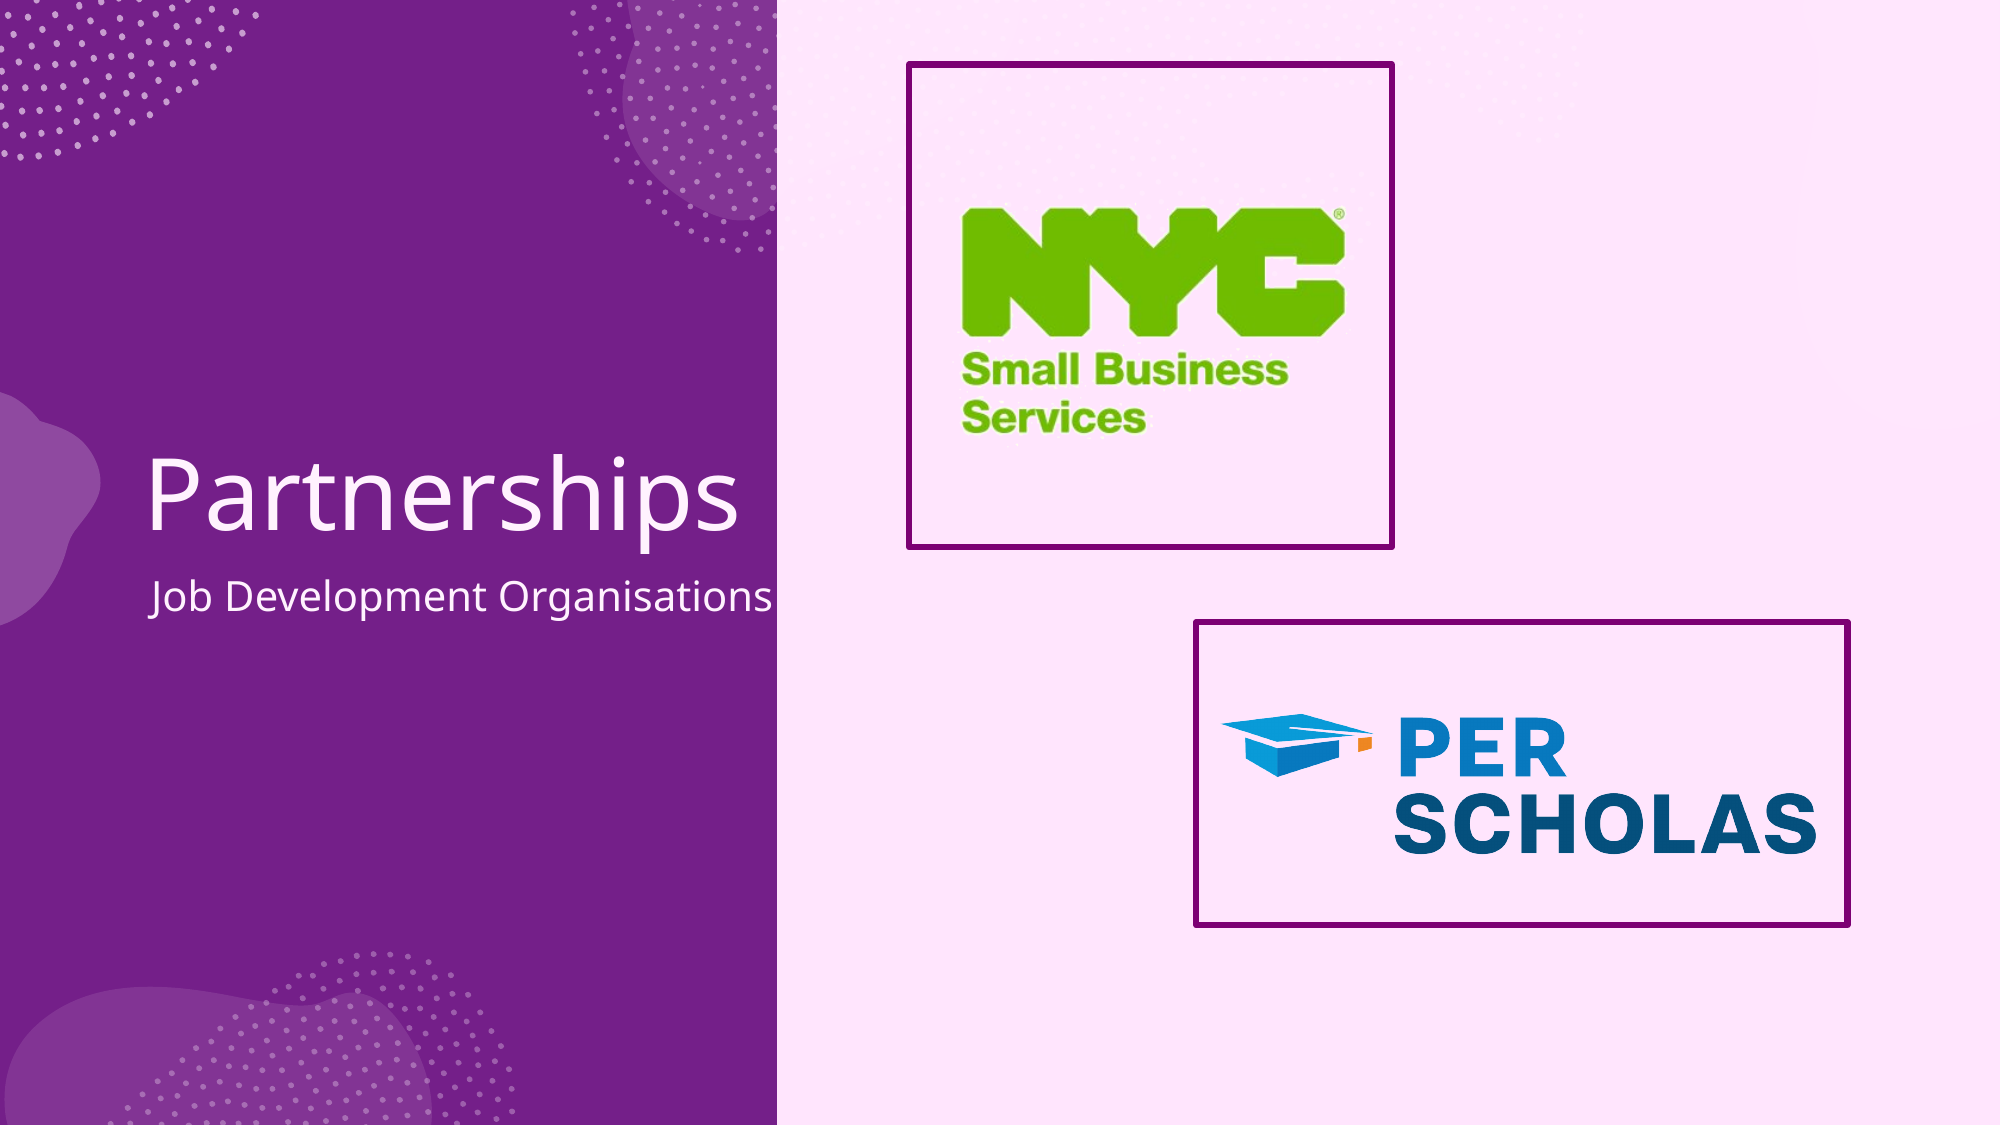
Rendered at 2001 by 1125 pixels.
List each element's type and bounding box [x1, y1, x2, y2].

picture [911, 67, 1390, 545]
text_box [0, 0, 2000, 1125]
picture [1198, 624, 1845, 923]
